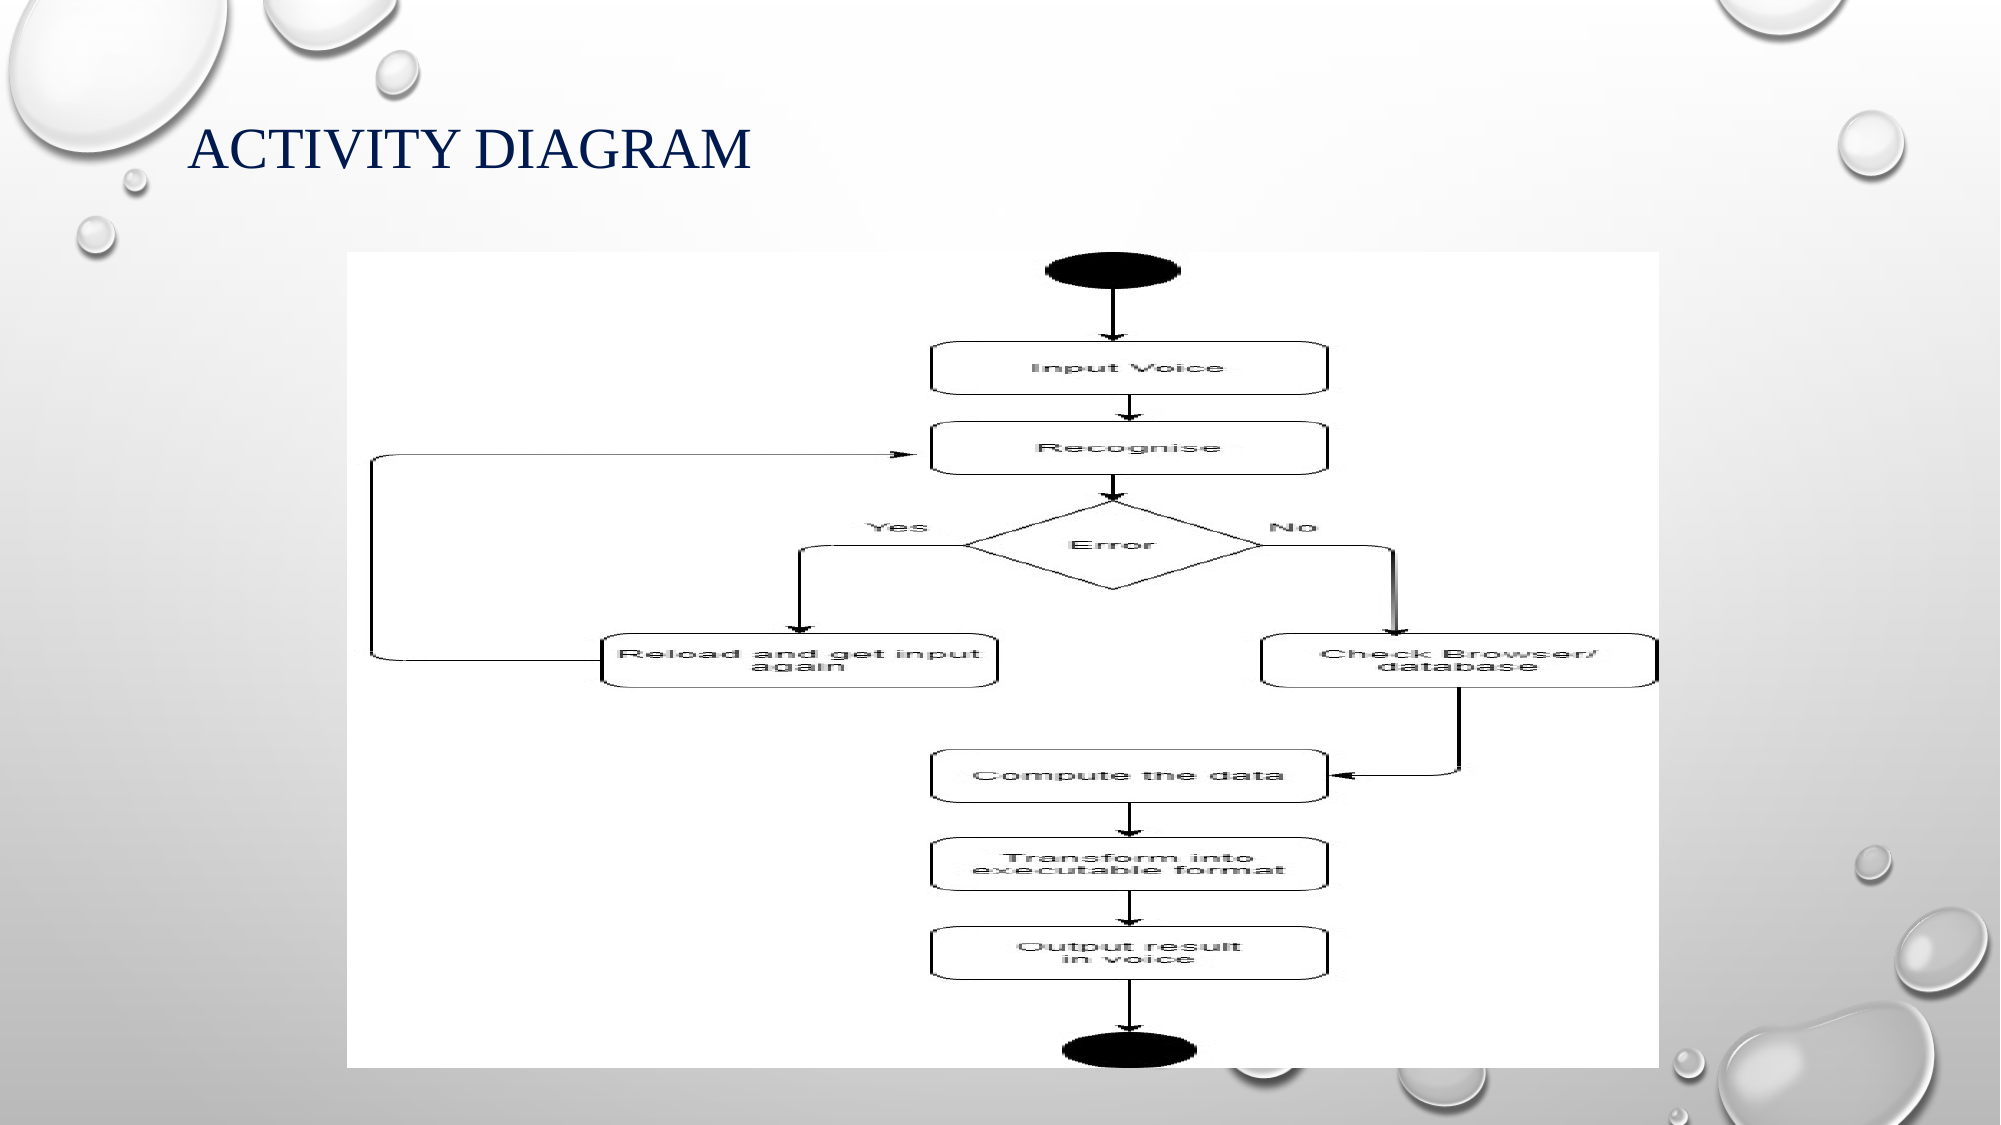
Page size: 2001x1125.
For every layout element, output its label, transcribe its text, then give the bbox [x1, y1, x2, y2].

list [346, 252, 1660, 1069]
title ACTIVITY DIAGRAM [172, 110, 1635, 194]
picture [0, 0, 2000, 1125]
